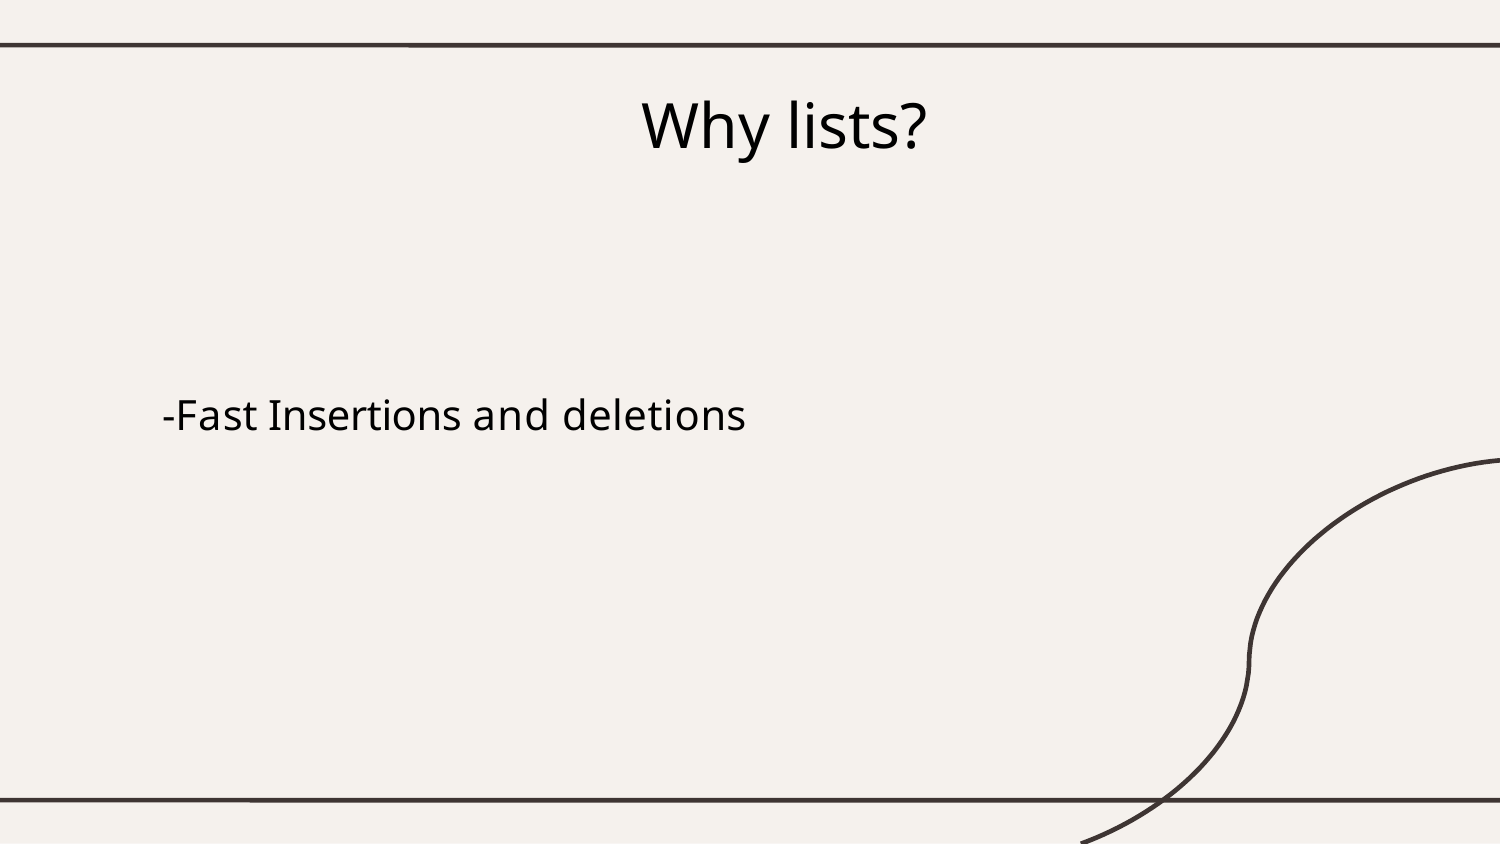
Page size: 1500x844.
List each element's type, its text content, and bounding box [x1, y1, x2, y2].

text_box -Fast Insertions and deletions [159, 387, 780, 440]
title Why lists? [571, 84, 929, 237]
